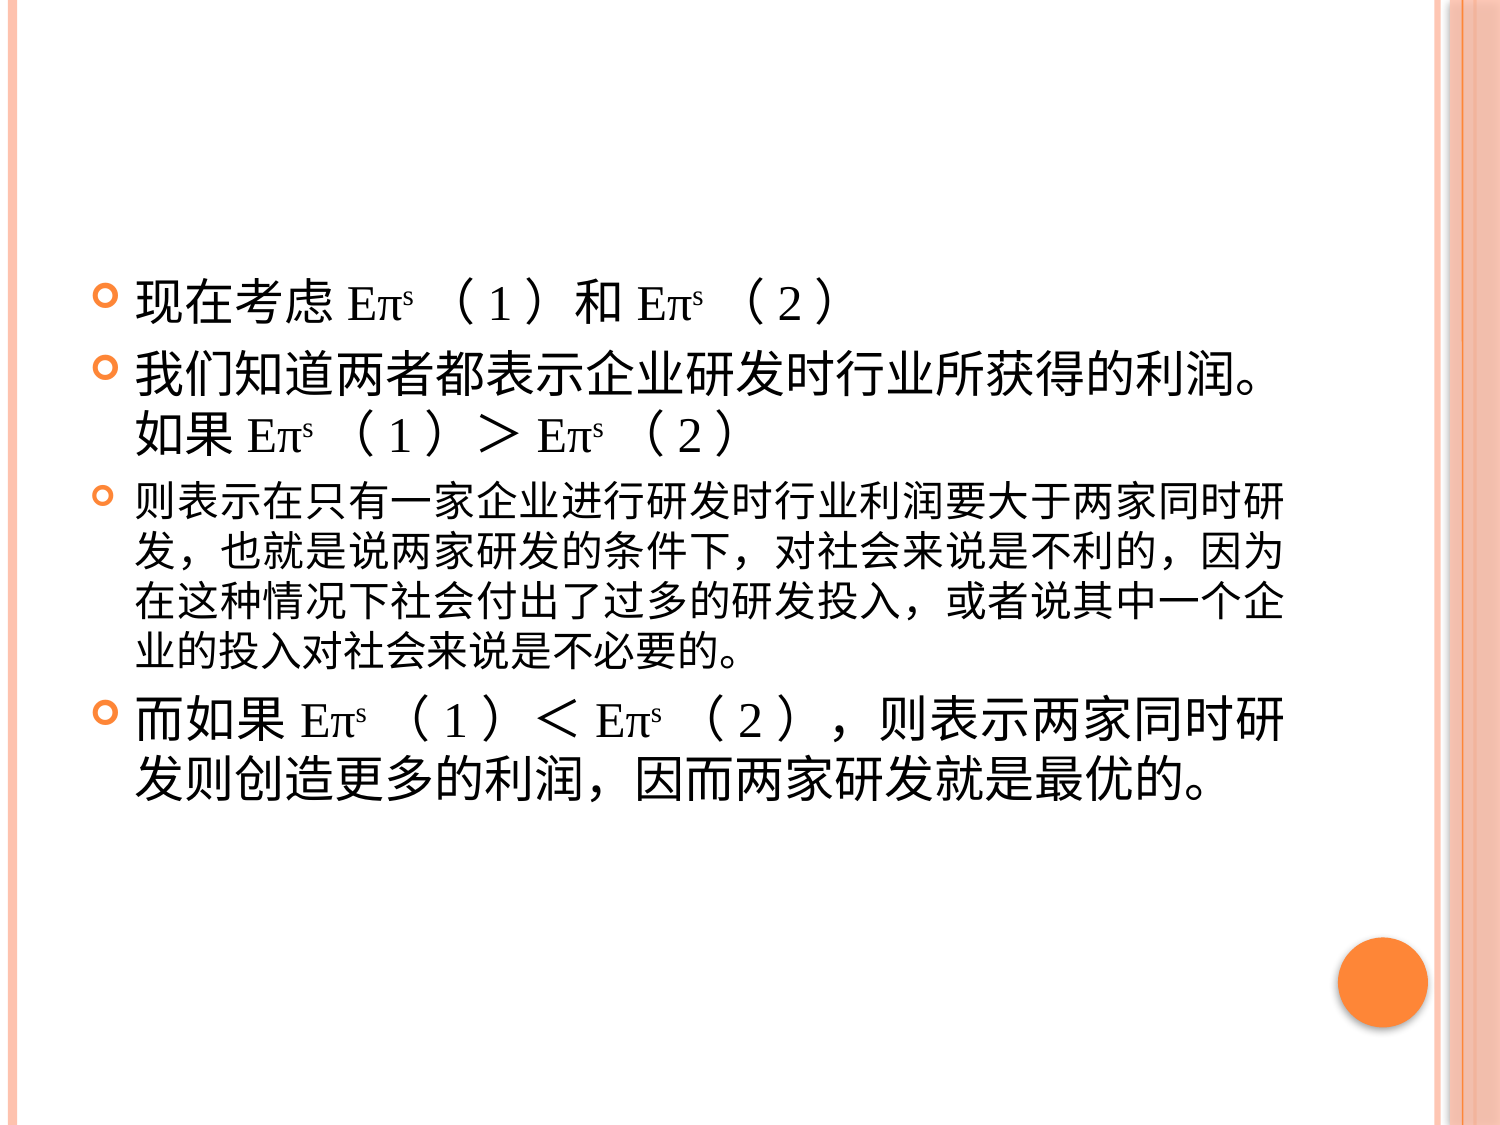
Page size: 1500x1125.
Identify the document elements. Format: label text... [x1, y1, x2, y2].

list 现在考虑Eπs（1）和Eπs（2） 我们知道两者都表示企业研发时行业所获得的利润。如果Eπs（1）＞Eπs（2） 则表示在只有一家企业进行研发时行业利润要大于两家同时研发，也就是说两家研发的条件下，对社会来说是不利的，因为在这种情况下社会付出了过多的研发投入，或者说其中一个企业的投入对社会来说是不必要的。 而如果Eπs（1）＜Eπs（2），则表示两家同时研发则创造更多的利润，因而两家研发就是最优的。 [75, 262, 1300, 1062]
